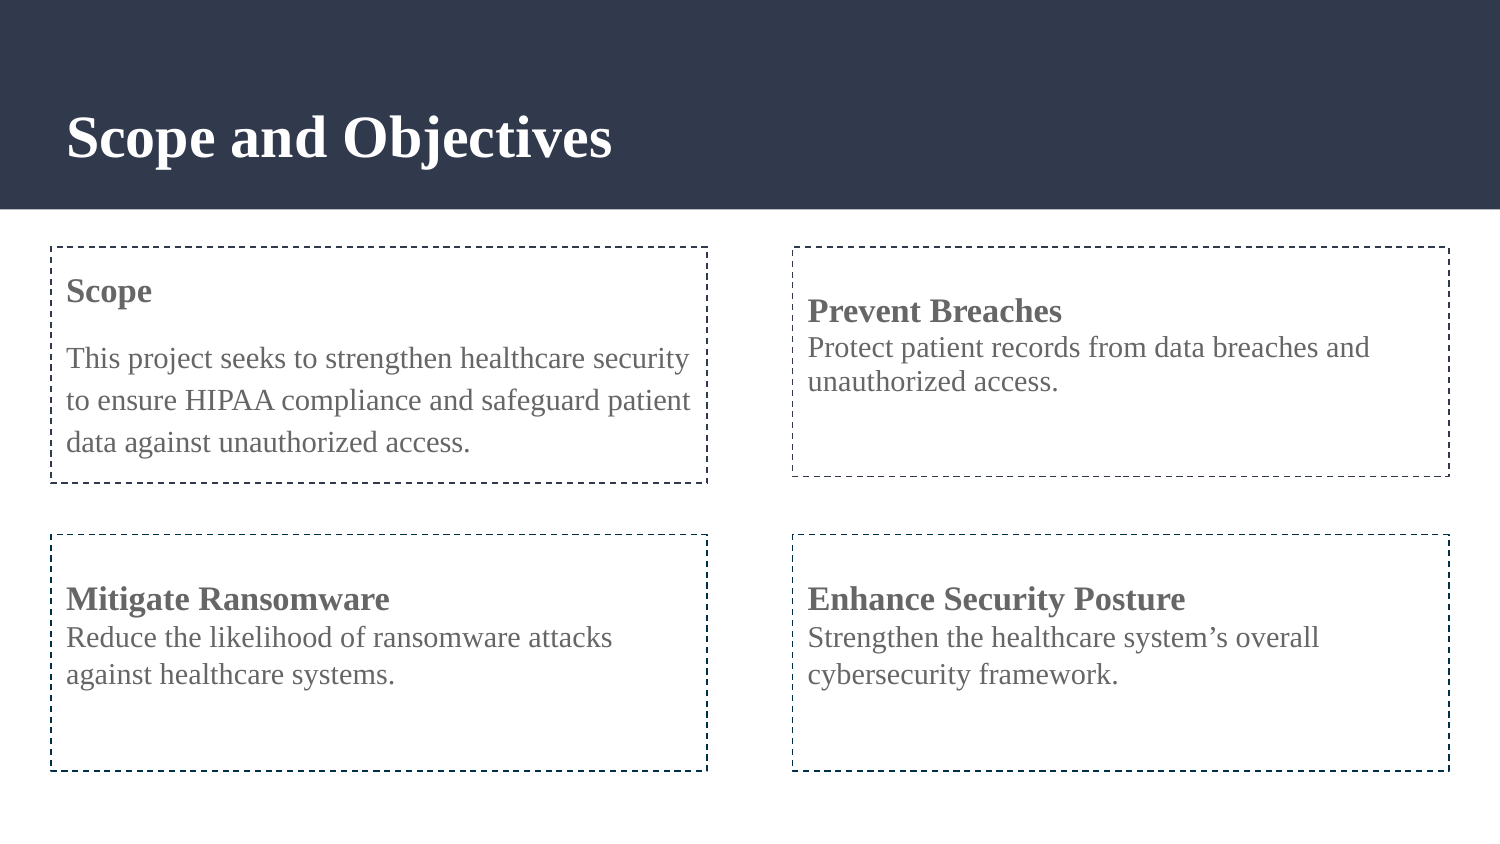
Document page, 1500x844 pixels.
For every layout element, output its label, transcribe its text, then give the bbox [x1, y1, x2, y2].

text_box Mitigate Ransomware Reduce the likelihood of ransomware attacks against healthcare systems. [51, 534, 708, 771]
text_box Enhance Security Posture Strengthen the healthcare system’s overall cybersecurity framework. [792, 534, 1449, 771]
title Scope and Objectives [51, 82, 1449, 185]
list Scope This project seeks to strengthen healthcare security to ensure HIPAA compliance and safeguard patient data against unauthorized access. [51, 247, 708, 484]
list Prevent Breaches Protect patient records from data breaches and unauthorized access. [792, 247, 1449, 477]
